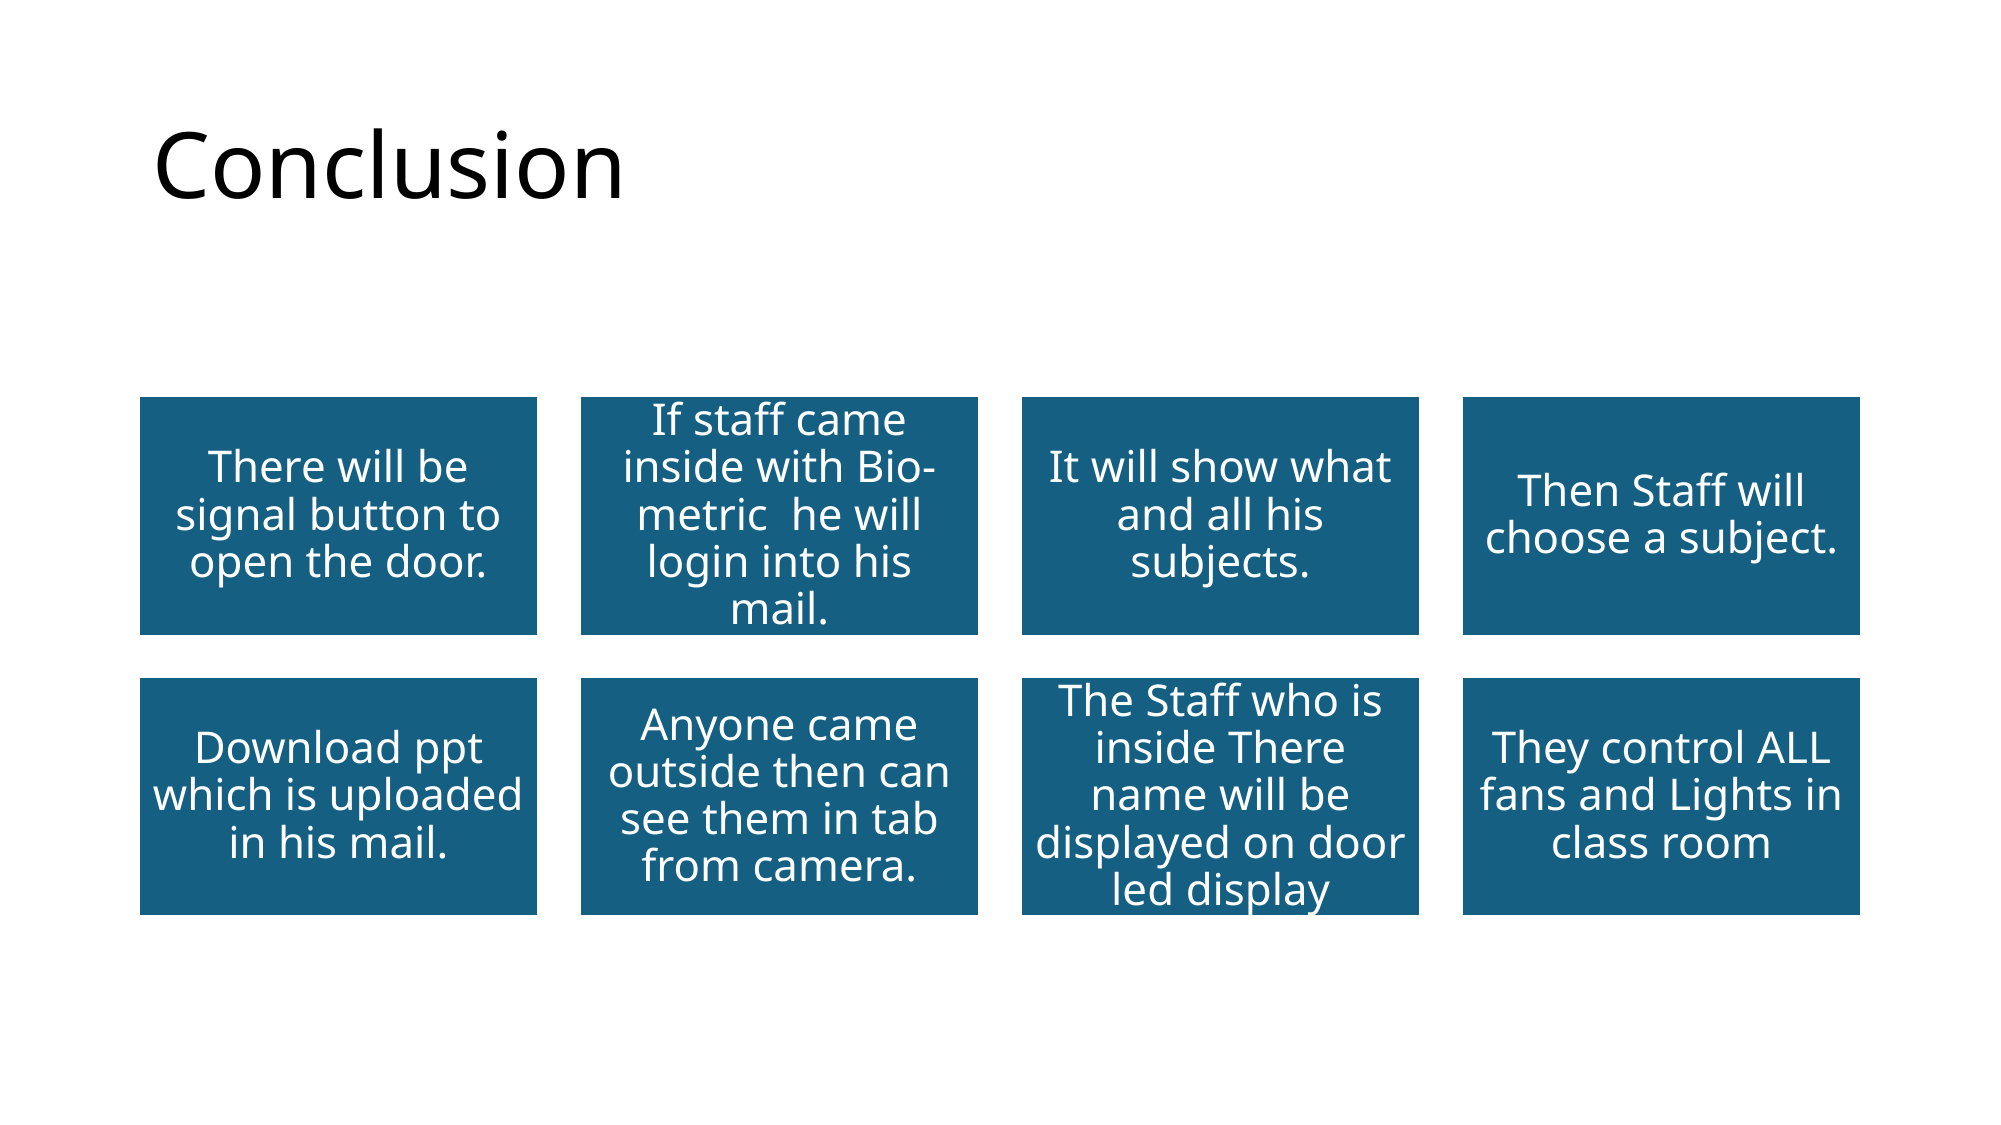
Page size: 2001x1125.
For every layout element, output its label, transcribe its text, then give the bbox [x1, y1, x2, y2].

title Conclusion [137, 59, 1863, 278]
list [136, 298, 1863, 1014]
